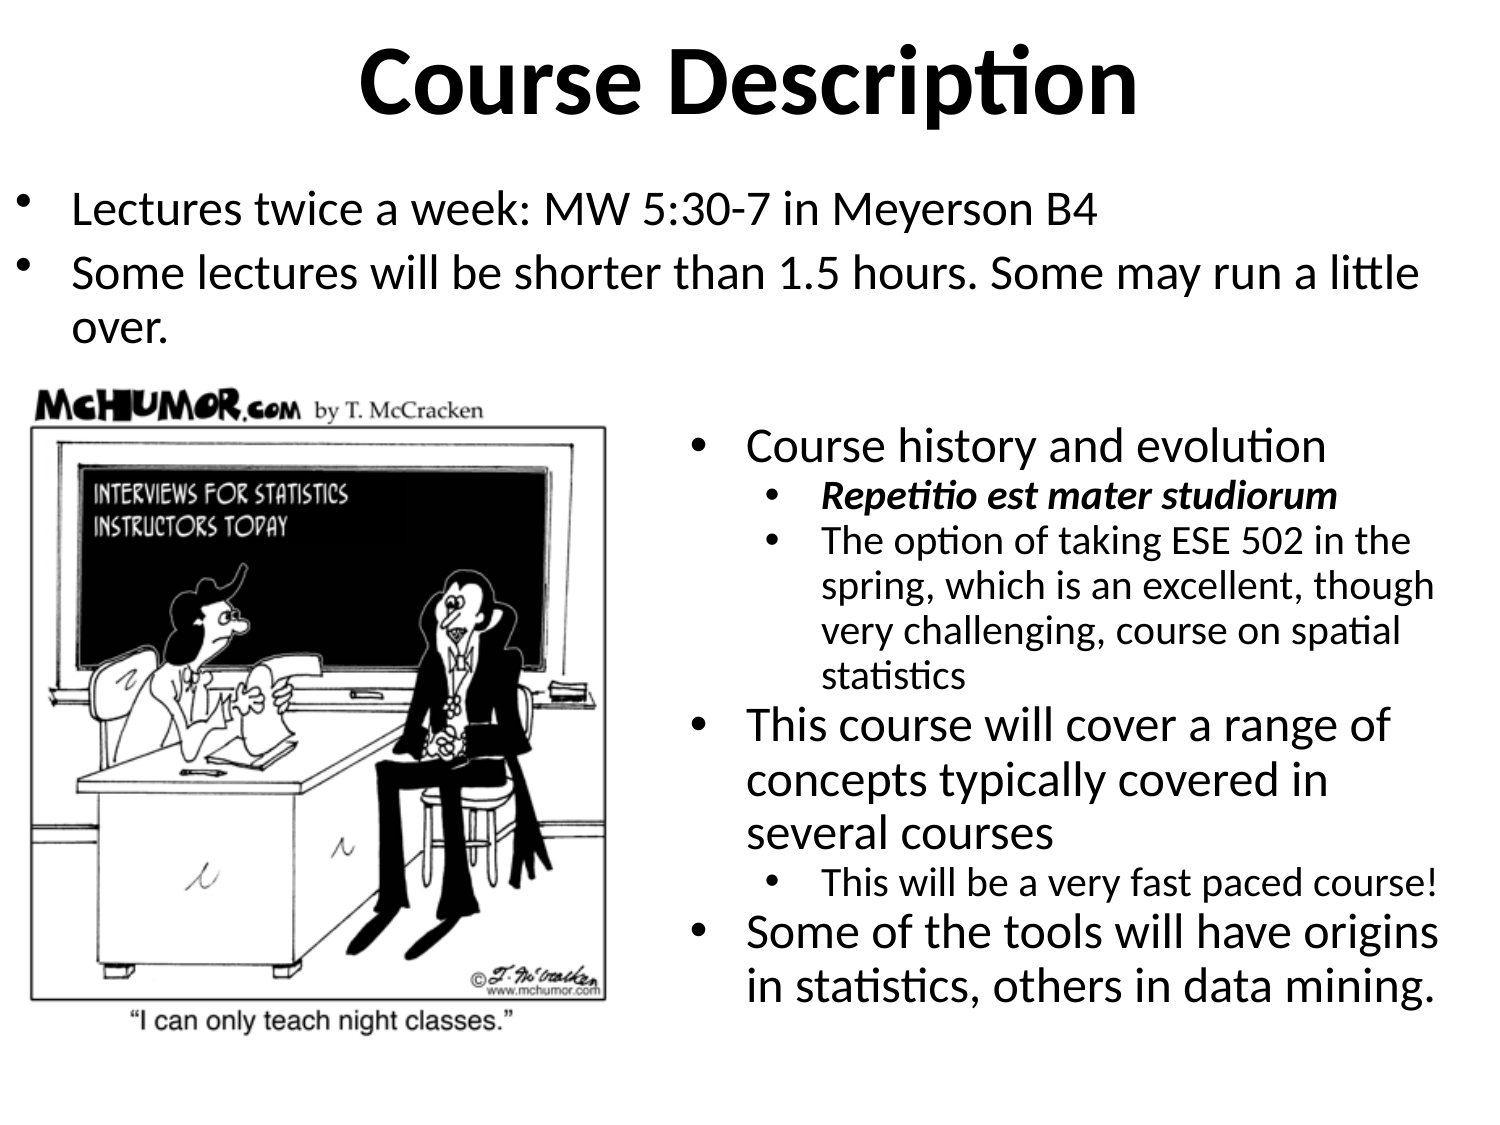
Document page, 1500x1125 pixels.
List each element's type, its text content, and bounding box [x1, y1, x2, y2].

text_box Course history and evolution Repetitio est mater studiorum The option of taking ESE 502 in the spring, which is an excellent, though very challenging, course on spatial statistics This course will cover a range of concepts typically covered in several courses This will be a very fast paced course! Some of the tools will have origins in statistics, others in data mining. [674, 412, 1488, 1022]
list Lectures twice a week: MW 5:30-7 in Meyerson B4 Some lectures will be shorter than 1.5 hours. Some may run a little over. [0, 174, 1488, 1088]
title Course Description [75, 12, 1425, 138]
picture [24, 349, 613, 1125]
